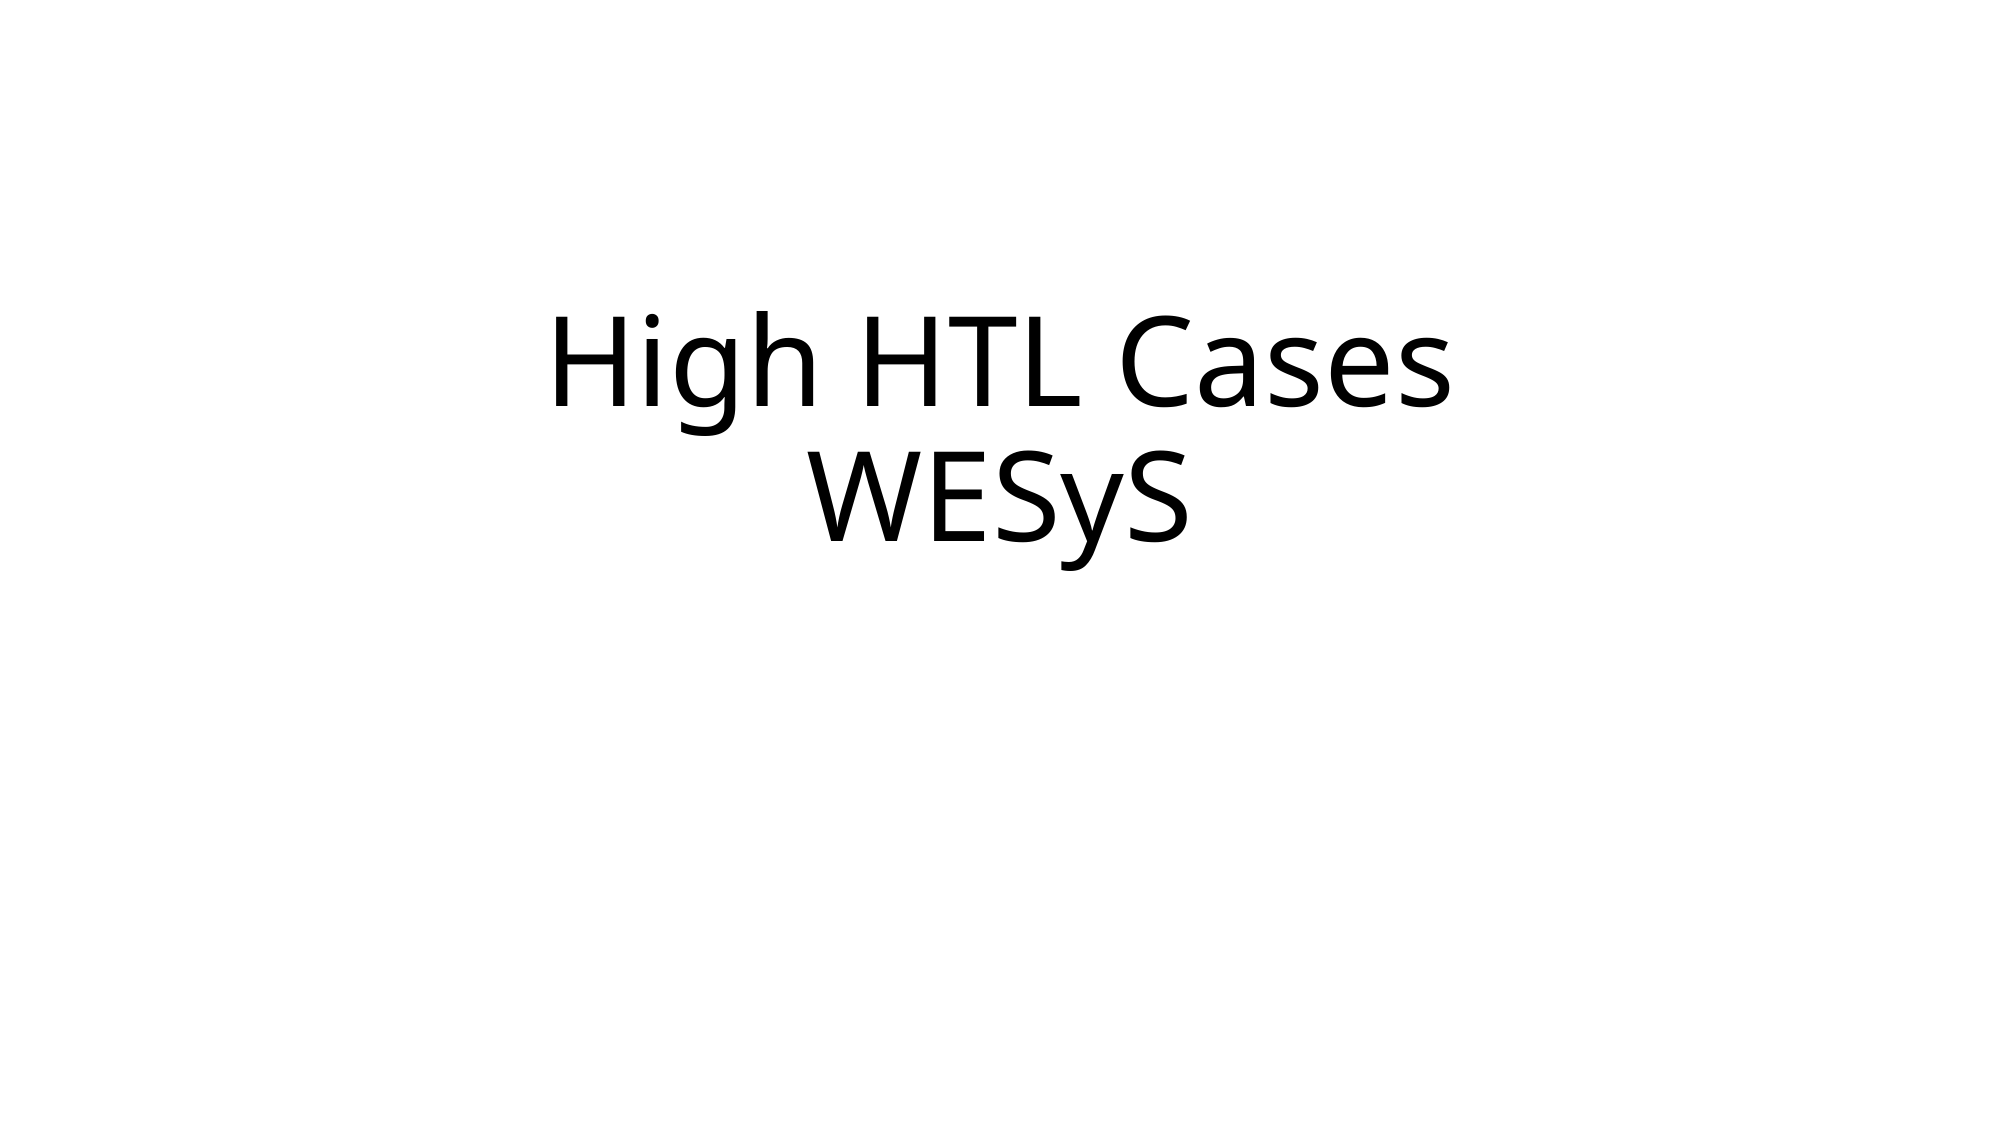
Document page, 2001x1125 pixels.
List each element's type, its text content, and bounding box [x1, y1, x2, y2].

title High HTL Cases WESyS [249, 184, 1750, 576]
